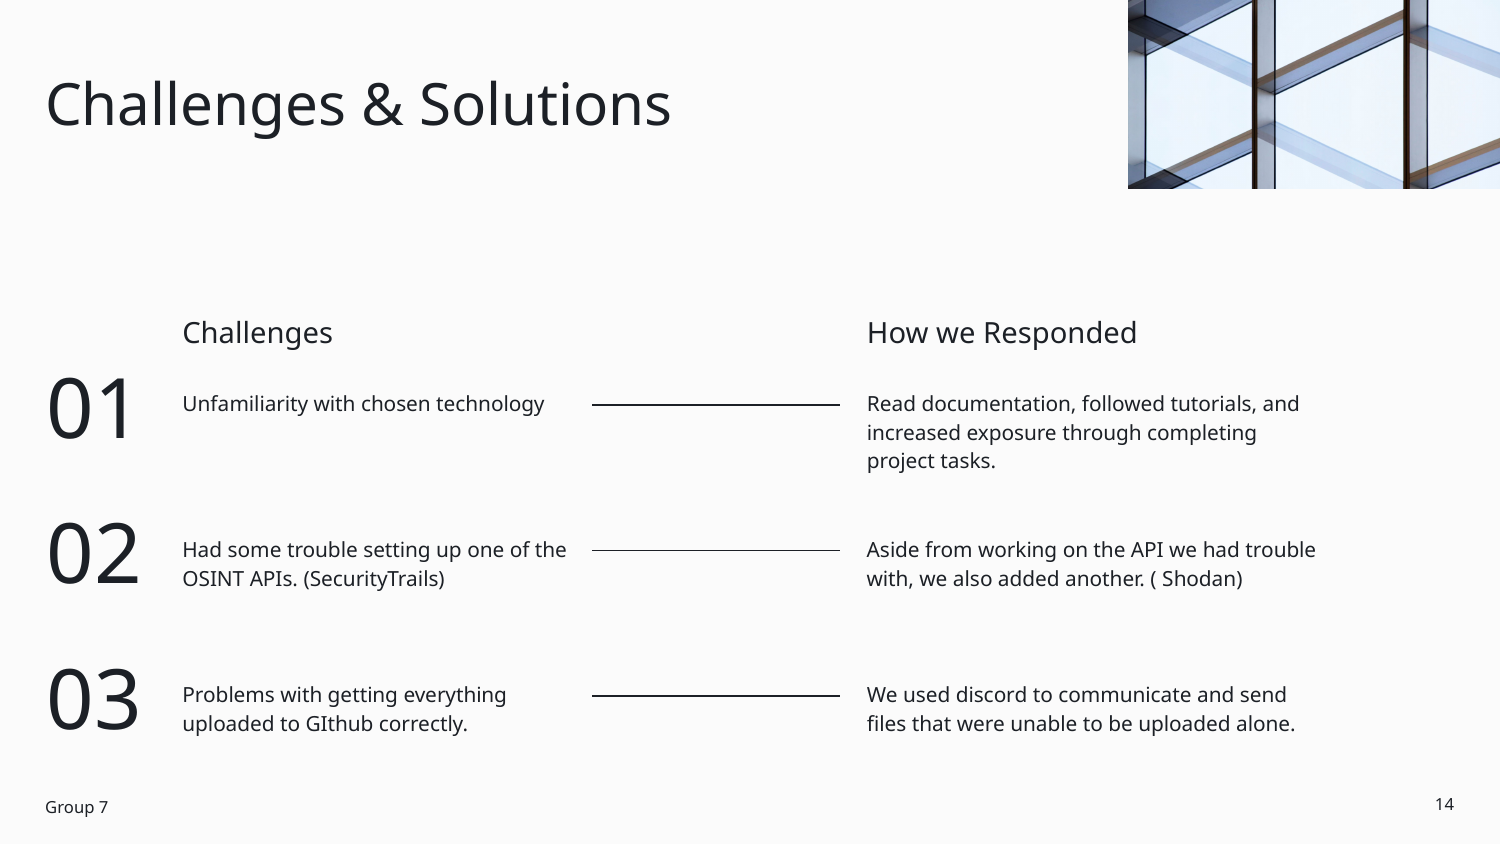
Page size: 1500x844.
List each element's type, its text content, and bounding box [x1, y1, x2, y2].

text_box 02 [46, 532, 155, 568]
subtitle Group 7 [45, 790, 375, 820]
text_box How we Responded [866, 314, 1251, 350]
title Challenges & Solutions [45, 75, 1456, 216]
picture [1127, 0, 1500, 190]
text_box Problems with getting everything uploaded to GIthub correctly. [182, 678, 570, 736]
text_box 01 [46, 387, 155, 423]
text_box 03 [46, 678, 155, 714]
slide_number ‹#› [1420, 790, 1476, 820]
text_box We used discord to communicate and send files that were unable to be uploaded alone. [866, 678, 1318, 765]
text_box Unfamiliarity with chosen technology [182, 387, 570, 416]
text_box Had some trouble setting up one of the OSINT APIs. (SecurityTrails) [182, 532, 570, 591]
text_box Aside from working on the API we had trouble with, we also added another. ( Shodan) [866, 532, 1318, 591]
text_box Read documentation, followed tutorials, and increased exposure through completing project tasks. [866, 387, 1318, 474]
text_box Challenges [182, 314, 566, 350]
